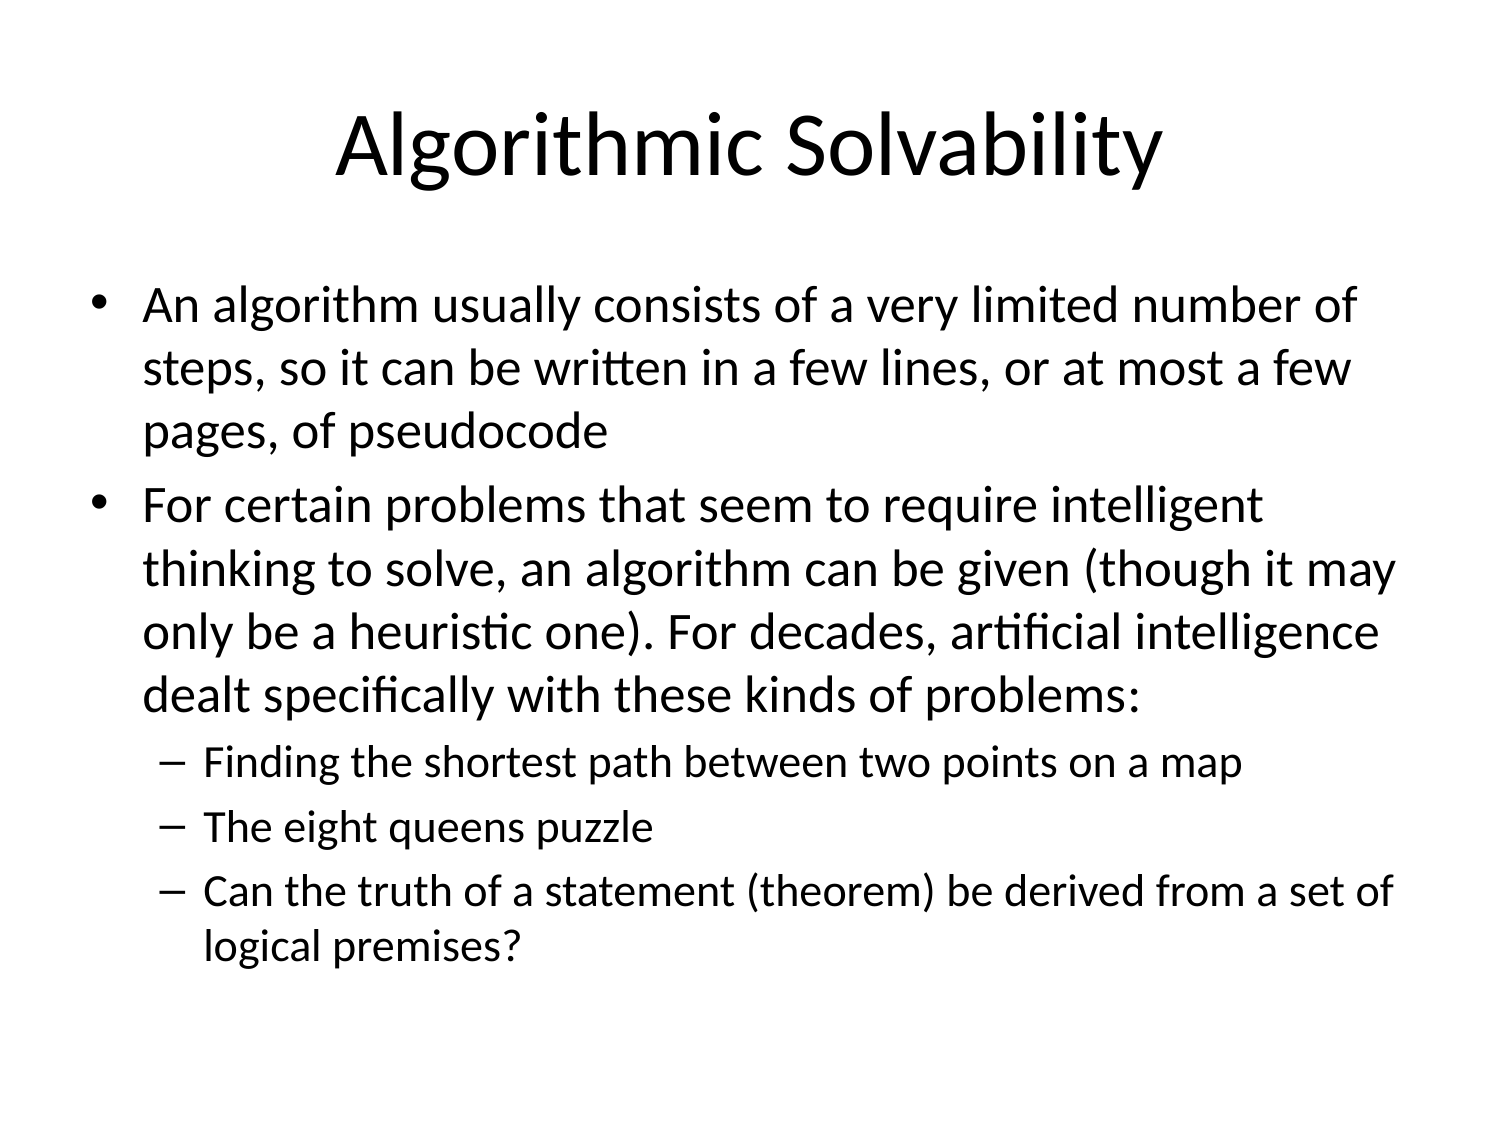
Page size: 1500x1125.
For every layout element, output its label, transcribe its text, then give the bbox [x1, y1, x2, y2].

list An algorithm usually consists of a very limited number of steps, so it can be written in a few lines, or at most a few pages, of pseudocode For certain problems that seem to require intelligent thinking to solve, an algorithm can be given (though it may only be a heuristic one). For decades, artificial intelligence dealt specifically with these kinds of problems: Finding the shortest path between two points on a map The eight queens puzzle Can the truth of a statement (theorem) be derived from a set of logical premises? [75, 262, 1425, 1005]
title Algorithmic Solvability [75, 45, 1425, 233]
